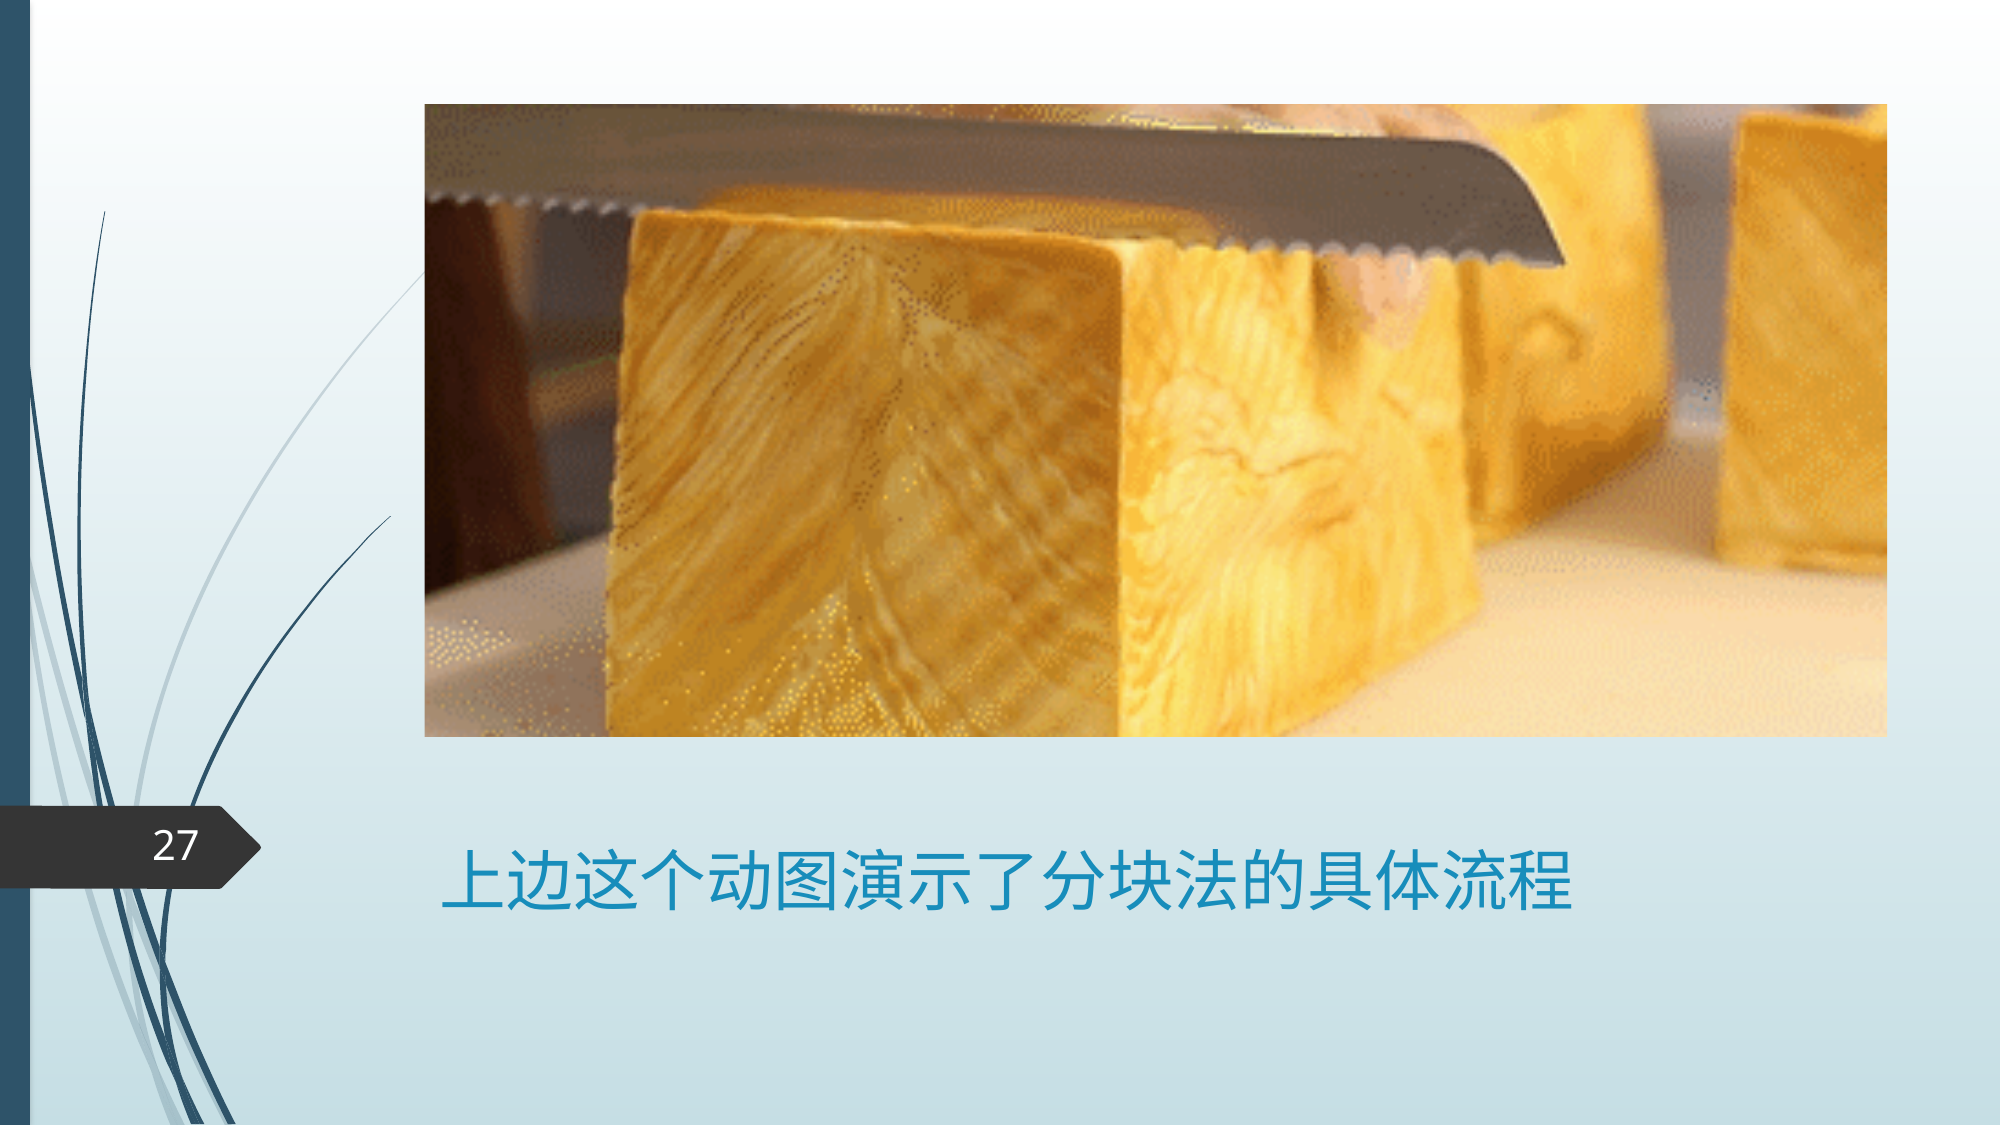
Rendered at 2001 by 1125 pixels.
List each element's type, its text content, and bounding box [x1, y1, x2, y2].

title 上边这个动图演示了分块法的具体流程 [424, 787, 1888, 927]
slide_number 27 [87, 817, 216, 878]
picture [424, 103, 1888, 737]
